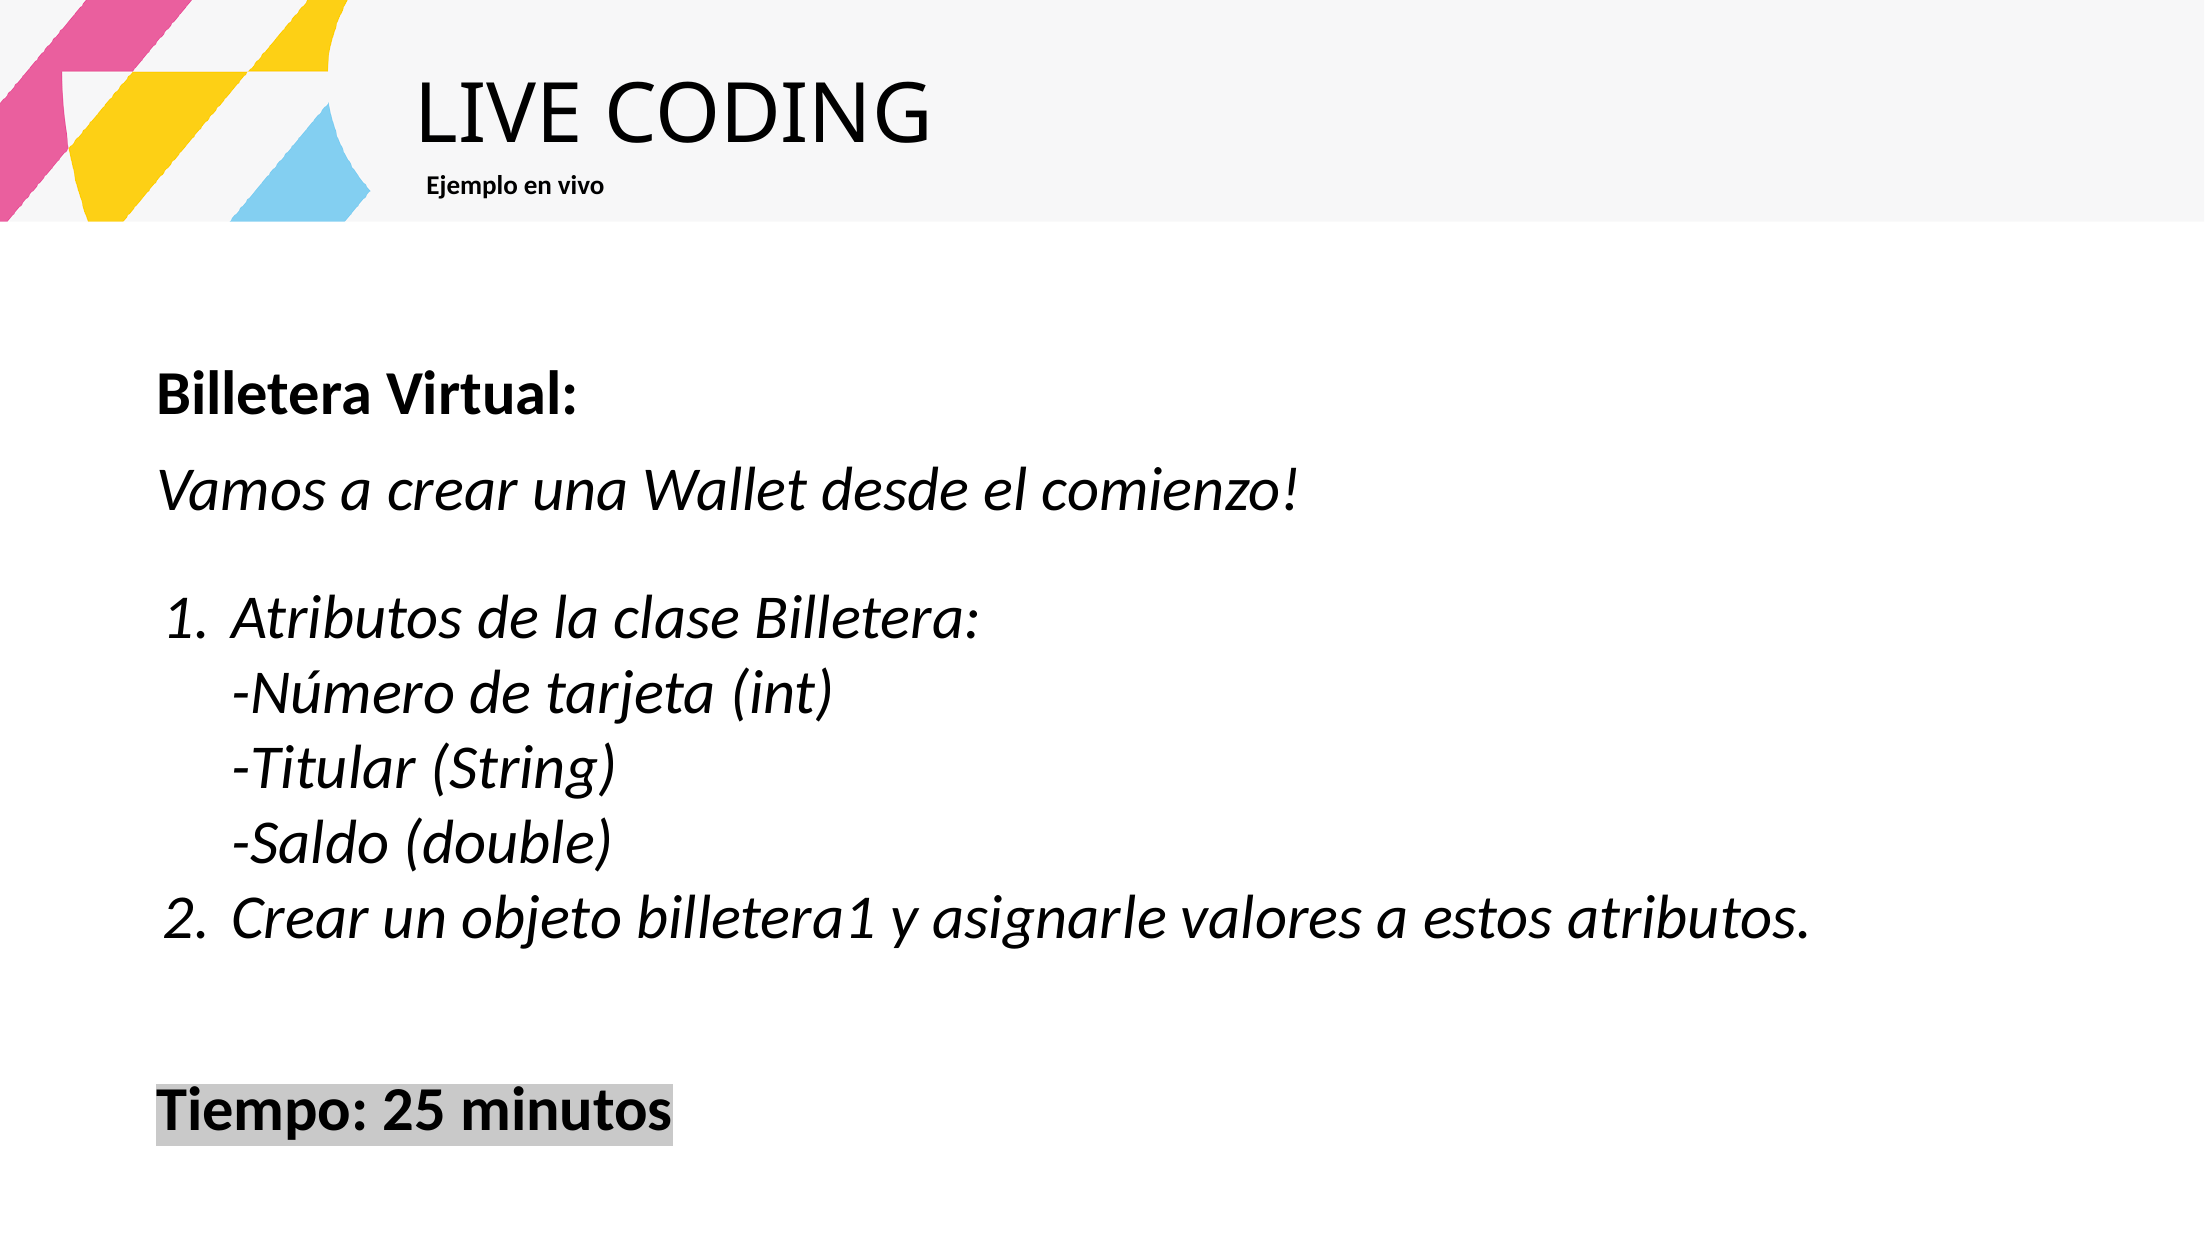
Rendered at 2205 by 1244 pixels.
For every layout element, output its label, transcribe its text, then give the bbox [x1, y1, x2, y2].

text_box Billetera Virtual: Vamos a crear una Wallet desde el comienzo! [141, 337, 1910, 539]
text_box Atributos de la clase Billetera: -Número de tarjeta (int) -Titular (String) -Saldo (double) Crear un objeto billetera1 y asignarle valores a estos atributos. [141, 560, 1996, 966]
picture [0, 0, 2205, 1244]
text_box Ejemplo en vivo [411, 152, 827, 215]
text_box LIVE CODING [399, 44, 1685, 175]
text_box Tiempo: 25 minutos [141, 1053, 1910, 1159]
